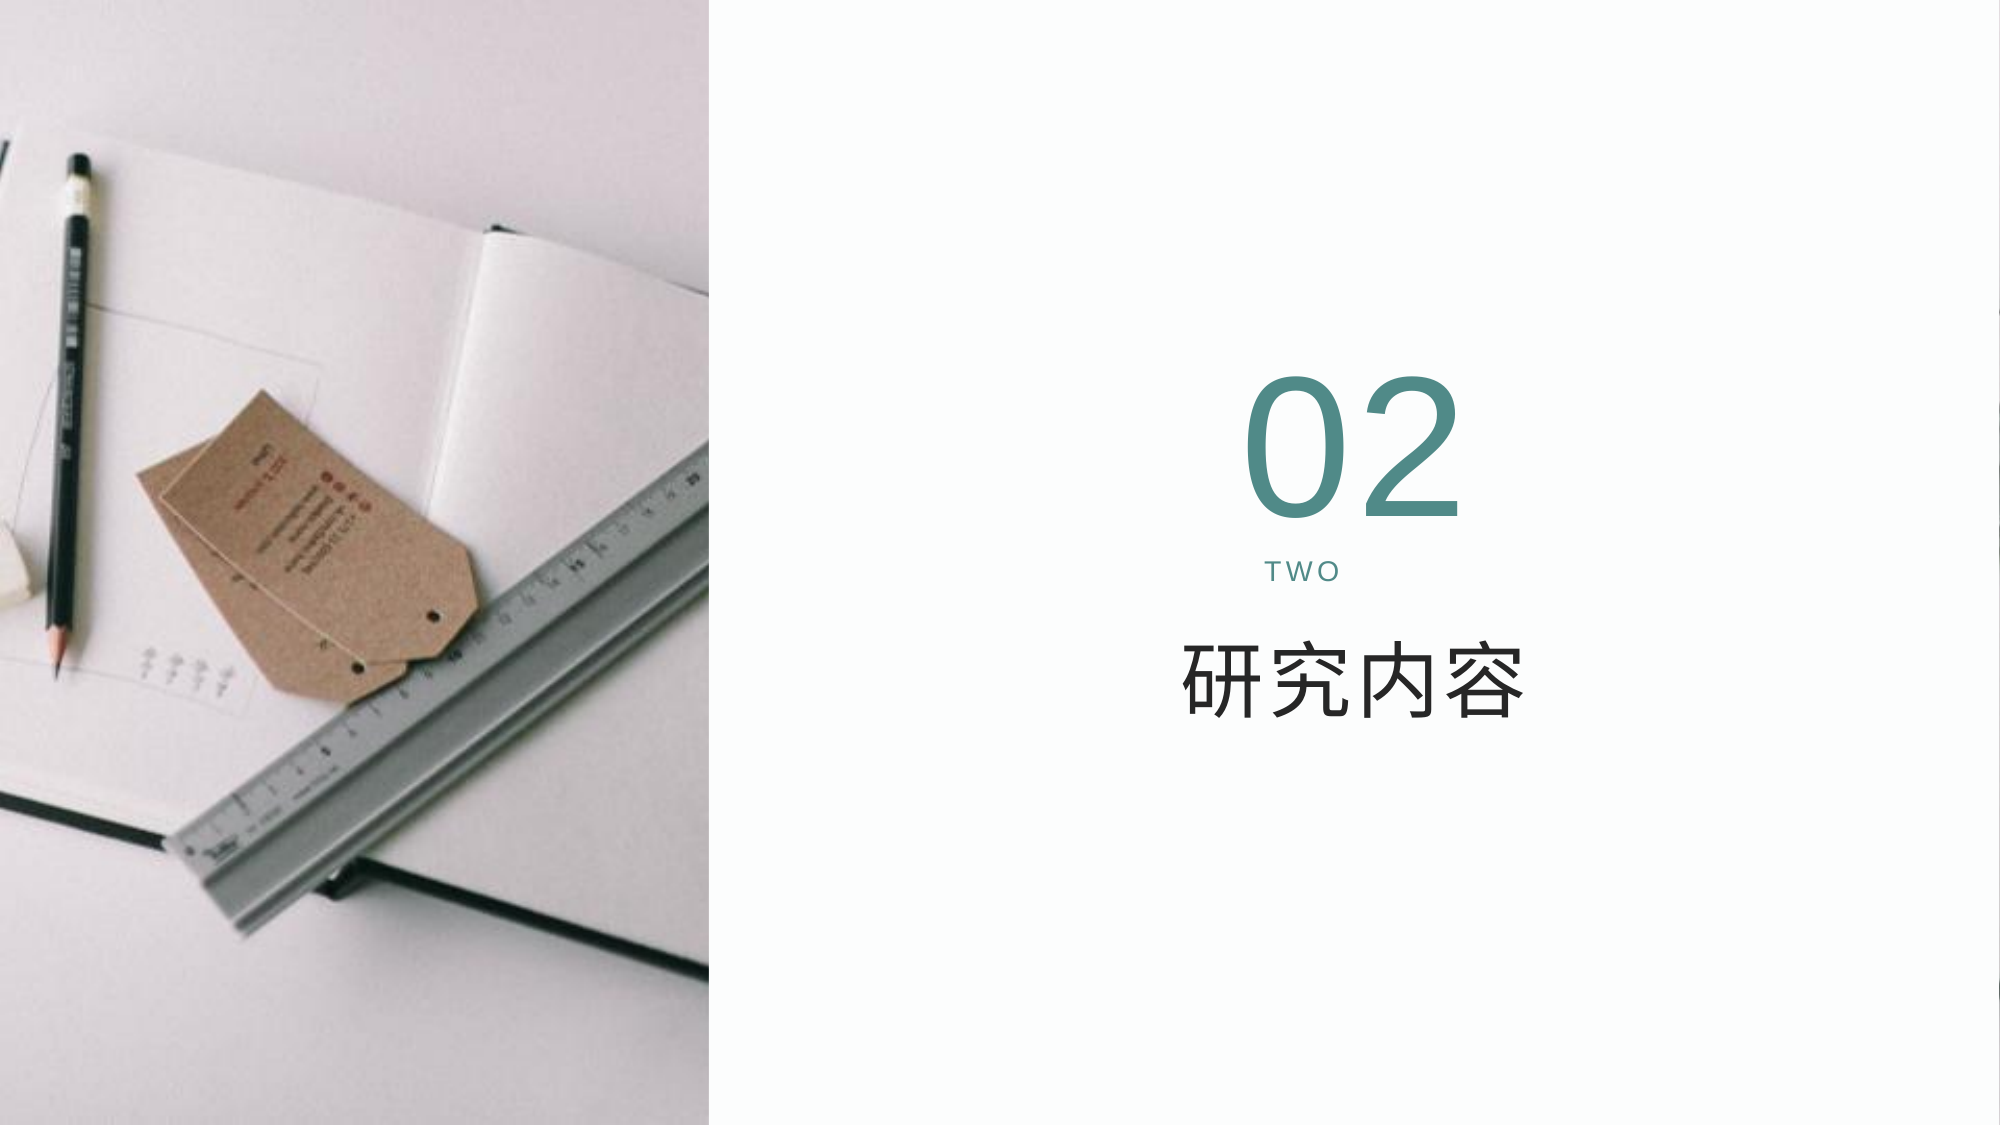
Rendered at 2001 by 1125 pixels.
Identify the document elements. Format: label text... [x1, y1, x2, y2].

title 研究内容 [881, 606, 1828, 744]
picture [0, 0, 708, 1125]
text_box 02 [1142, 284, 1567, 567]
text_box TWO [1249, 567, 1459, 596]
